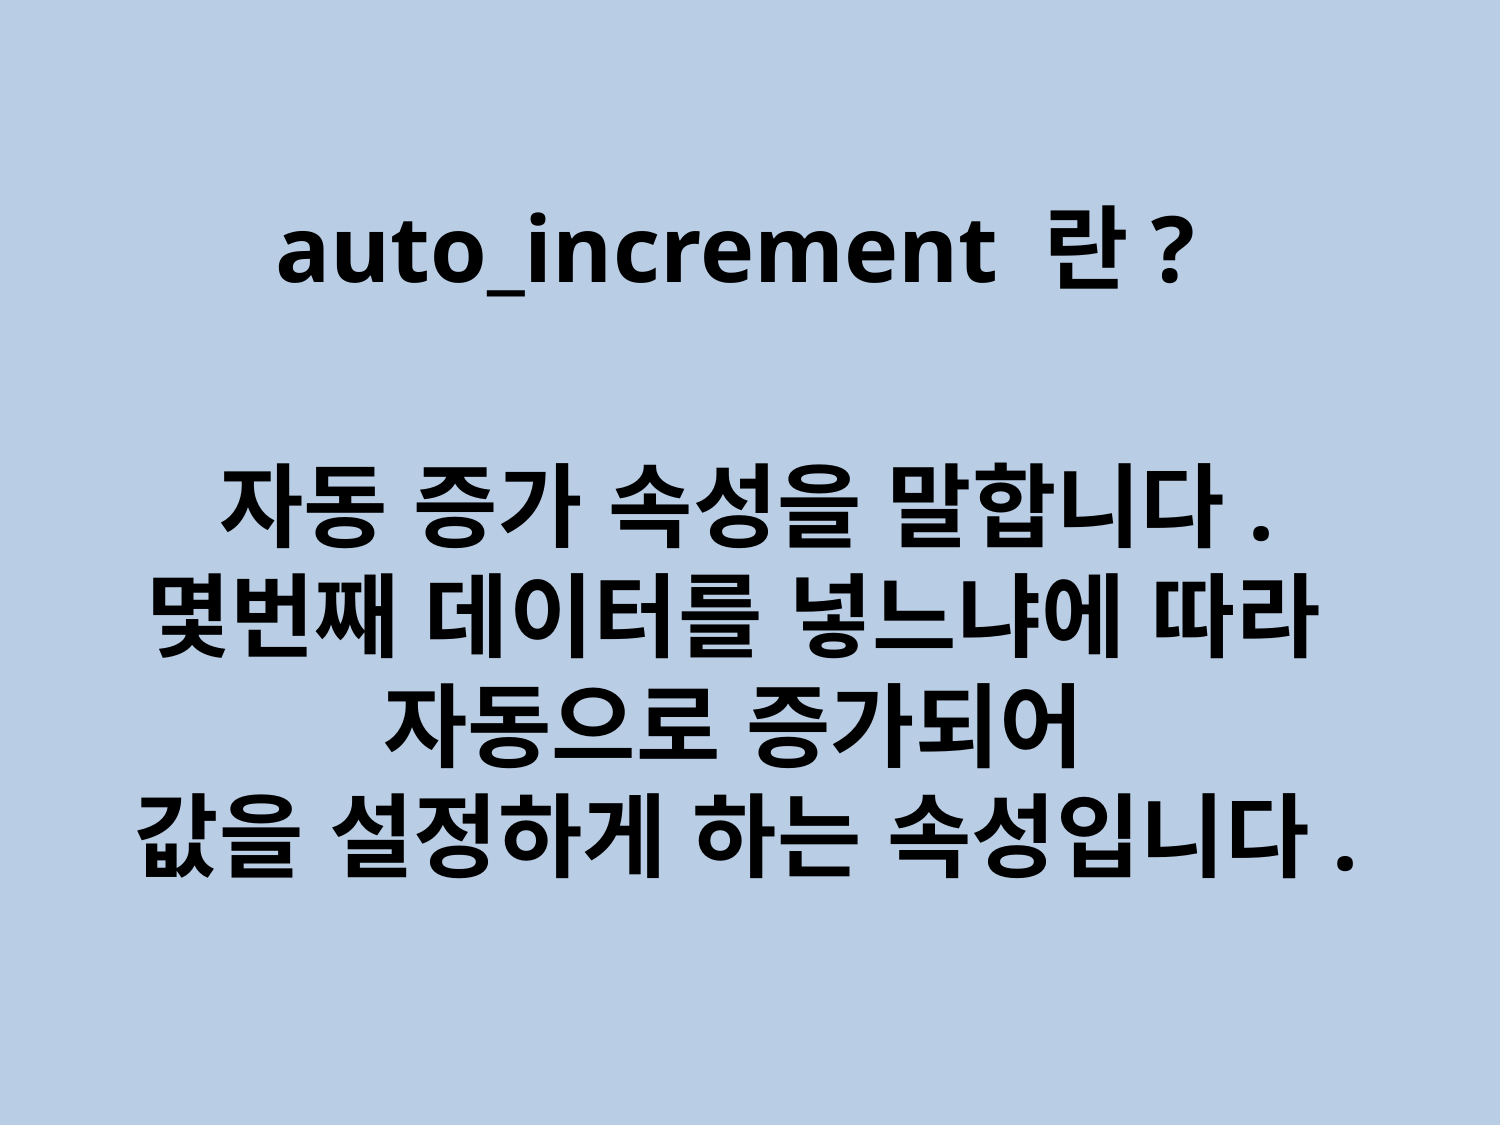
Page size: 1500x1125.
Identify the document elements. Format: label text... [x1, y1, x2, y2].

text_box 자동 증가 속성을 말합니다. 몇번째 데이터를 넣느냐에 따라 자동으로 증가되어 값을 설정하게 하는 속성입니다. [53, 420, 1441, 917]
title auto_increment 란? [41, 125, 1429, 367]
